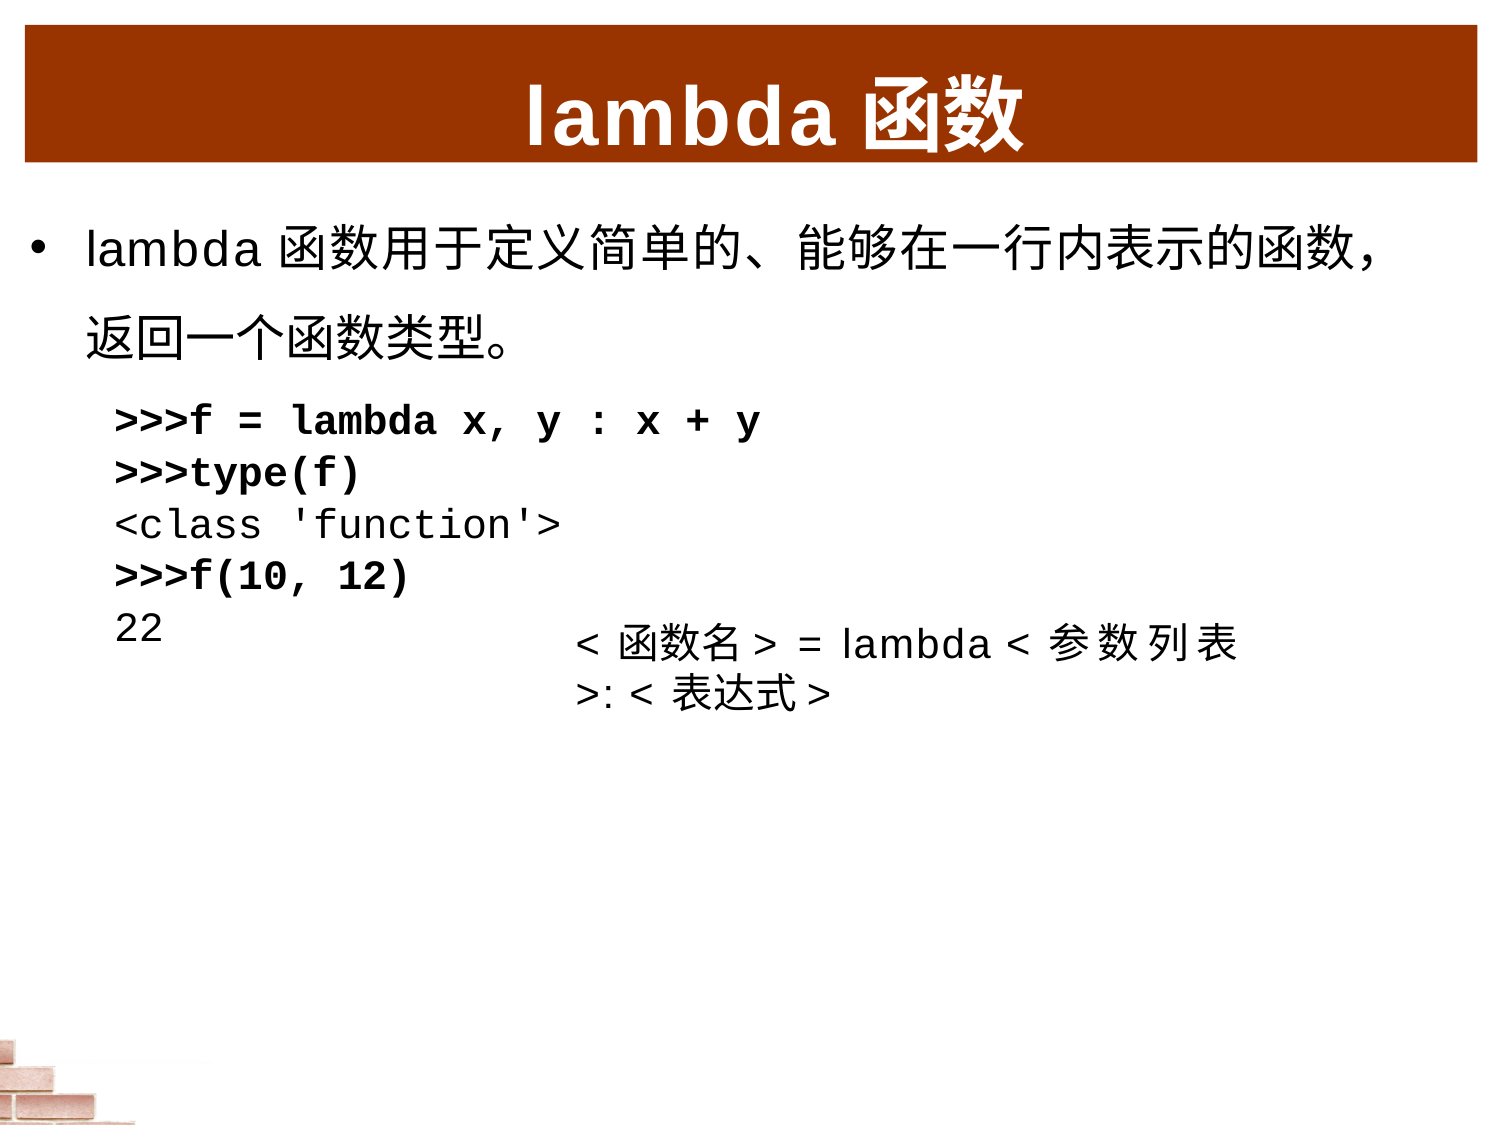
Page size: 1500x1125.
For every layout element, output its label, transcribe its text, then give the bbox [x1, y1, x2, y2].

text_box >>>f = lambda x, y : x + y >>>type(f) <class 'function'> >>>f(10, 12) 22 [112, 393, 821, 665]
title lambda函数 [24, 24, 1478, 163]
picture [0, 992, 213, 1125]
text_box <函数名> = lambda <参数列表>: <表达式> [560, 609, 1311, 725]
text_box lambda函数用于定义简单的、能够在一行内表示的函数，返回一个函数类型。 [27, 186, 1447, 369]
